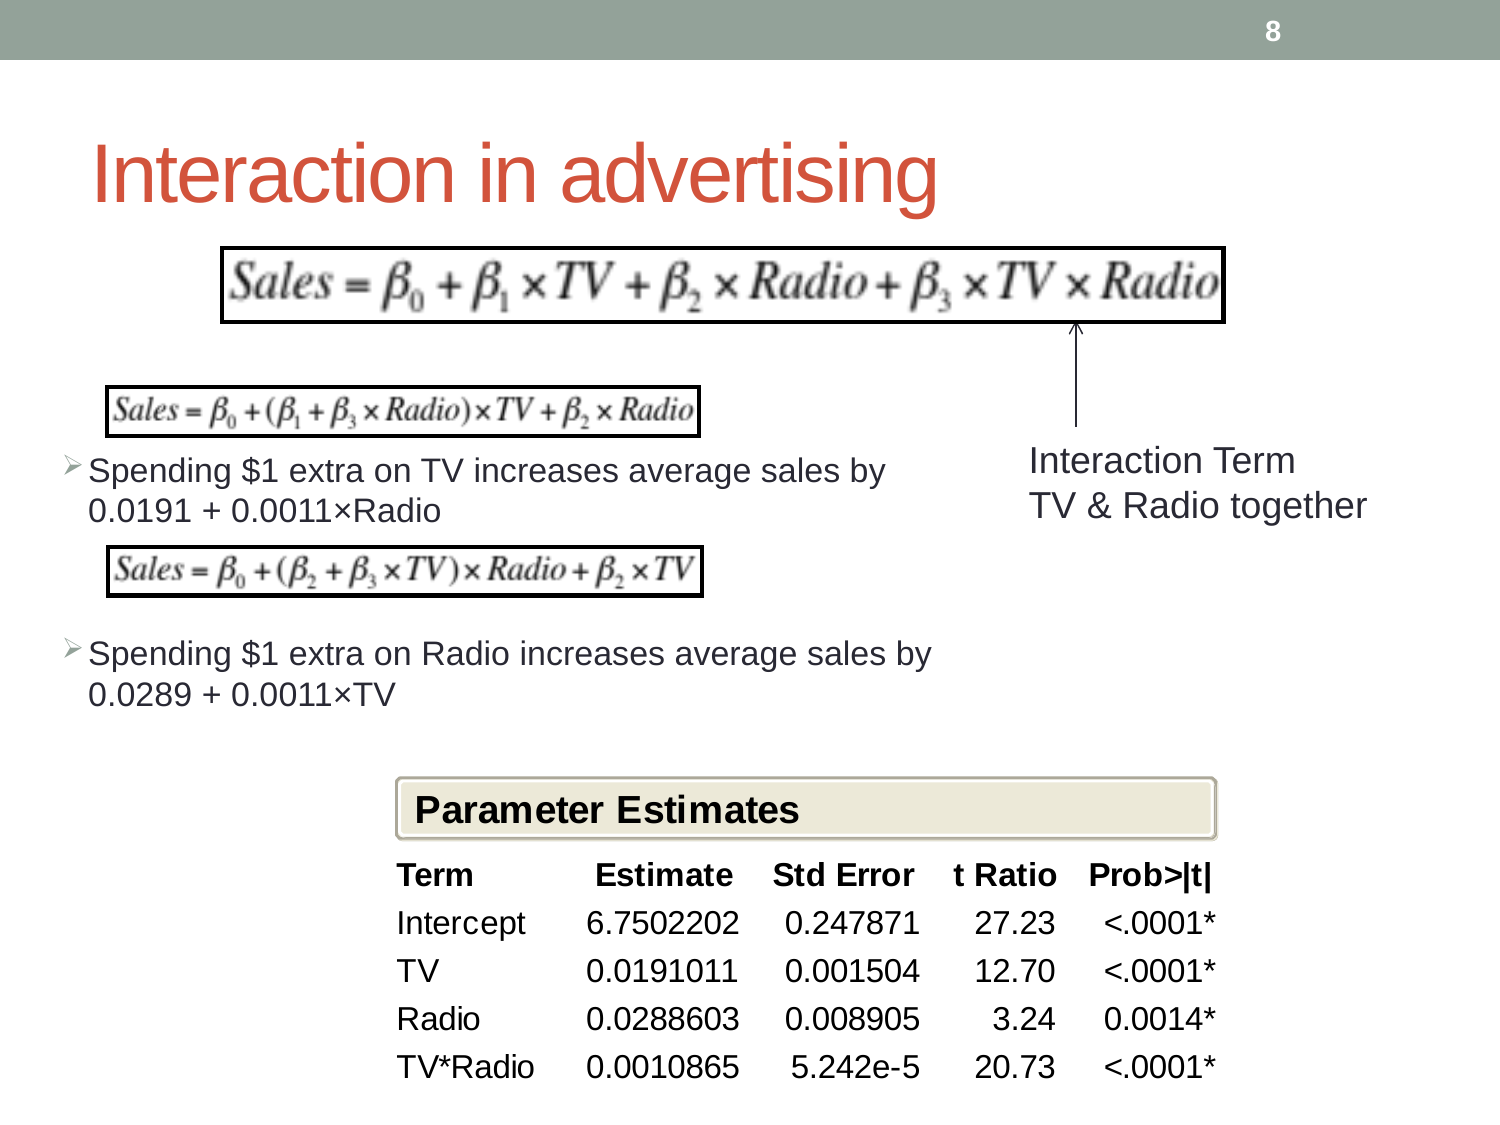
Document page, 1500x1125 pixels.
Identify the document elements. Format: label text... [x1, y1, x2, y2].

text_box Interaction Term TV & Radio together [1013, 428, 1389, 534]
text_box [223, 249, 1222, 321]
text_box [109, 388, 698, 434]
picture [354, 774, 1225, 1101]
title Interaction in advertising [75, 87, 1425, 250]
list Spending $1 extra on TV increases average sales by 0.0191 + 0.0011×Radio Spending $1 extra on Radio increases average sales by 0.0289 + 0.0011×TV [46, 393, 1014, 725]
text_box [110, 548, 700, 594]
slide_number 8 [1250, 3, 1425, 57]
